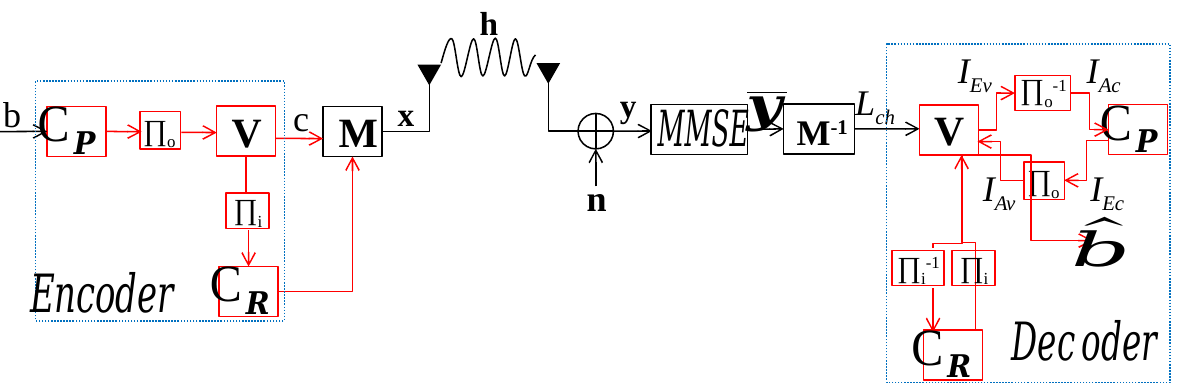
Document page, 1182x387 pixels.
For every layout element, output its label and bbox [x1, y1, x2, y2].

text_box [0, 0, 1171, 385]
